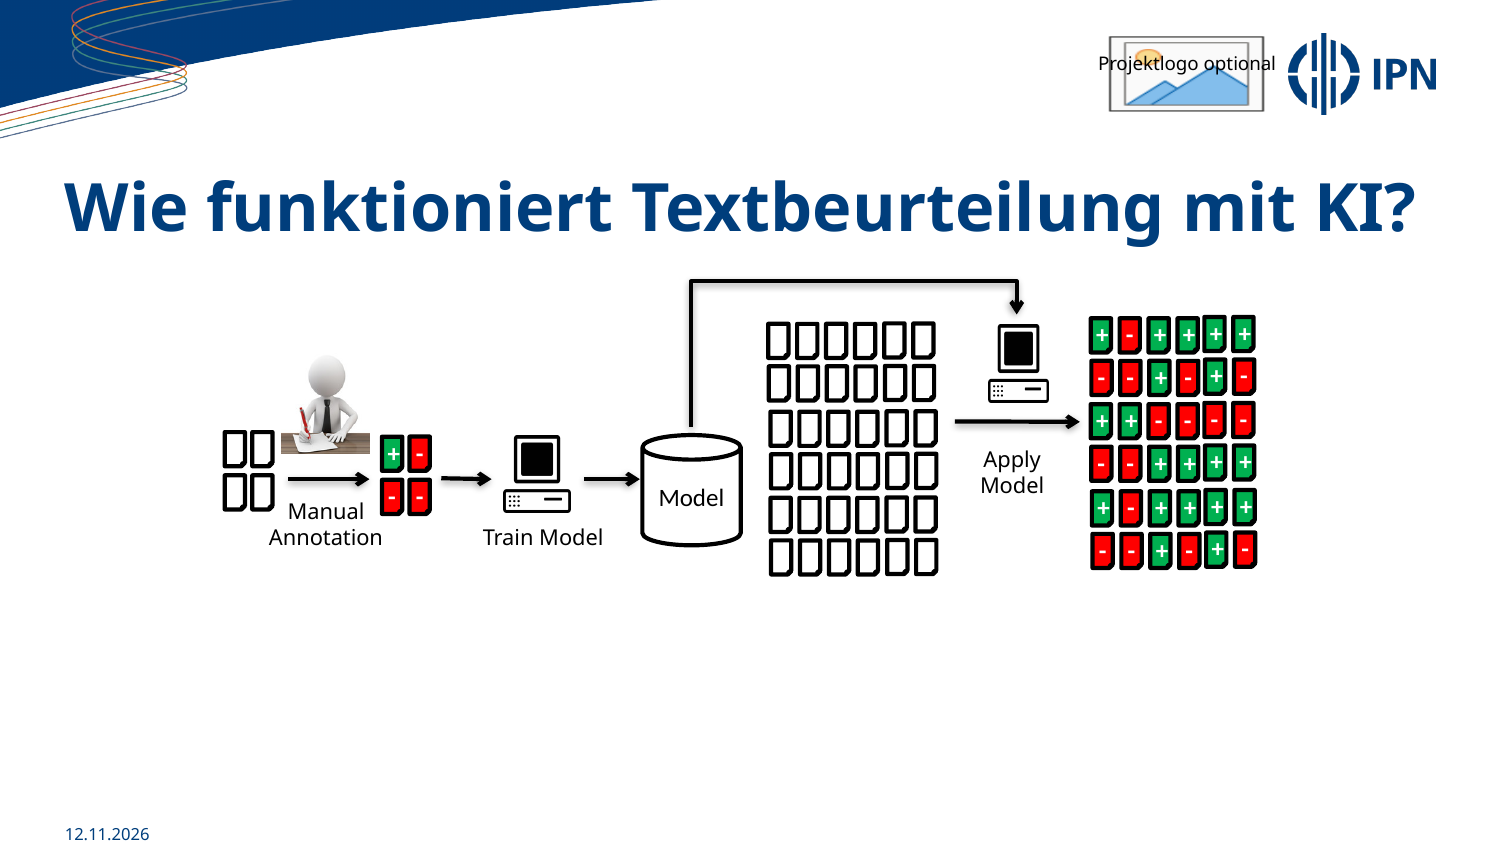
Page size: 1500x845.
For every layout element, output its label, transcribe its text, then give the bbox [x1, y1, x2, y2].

picture [1288, 33, 1436, 115]
picture [0, 0, 673, 139]
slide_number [64, 823, 172, 844]
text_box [224, 281, 1256, 575]
title Wie funktioniert Textbeurteilung mit KI? [64, 150, 1436, 245]
picture [1104, 33, 1270, 115]
